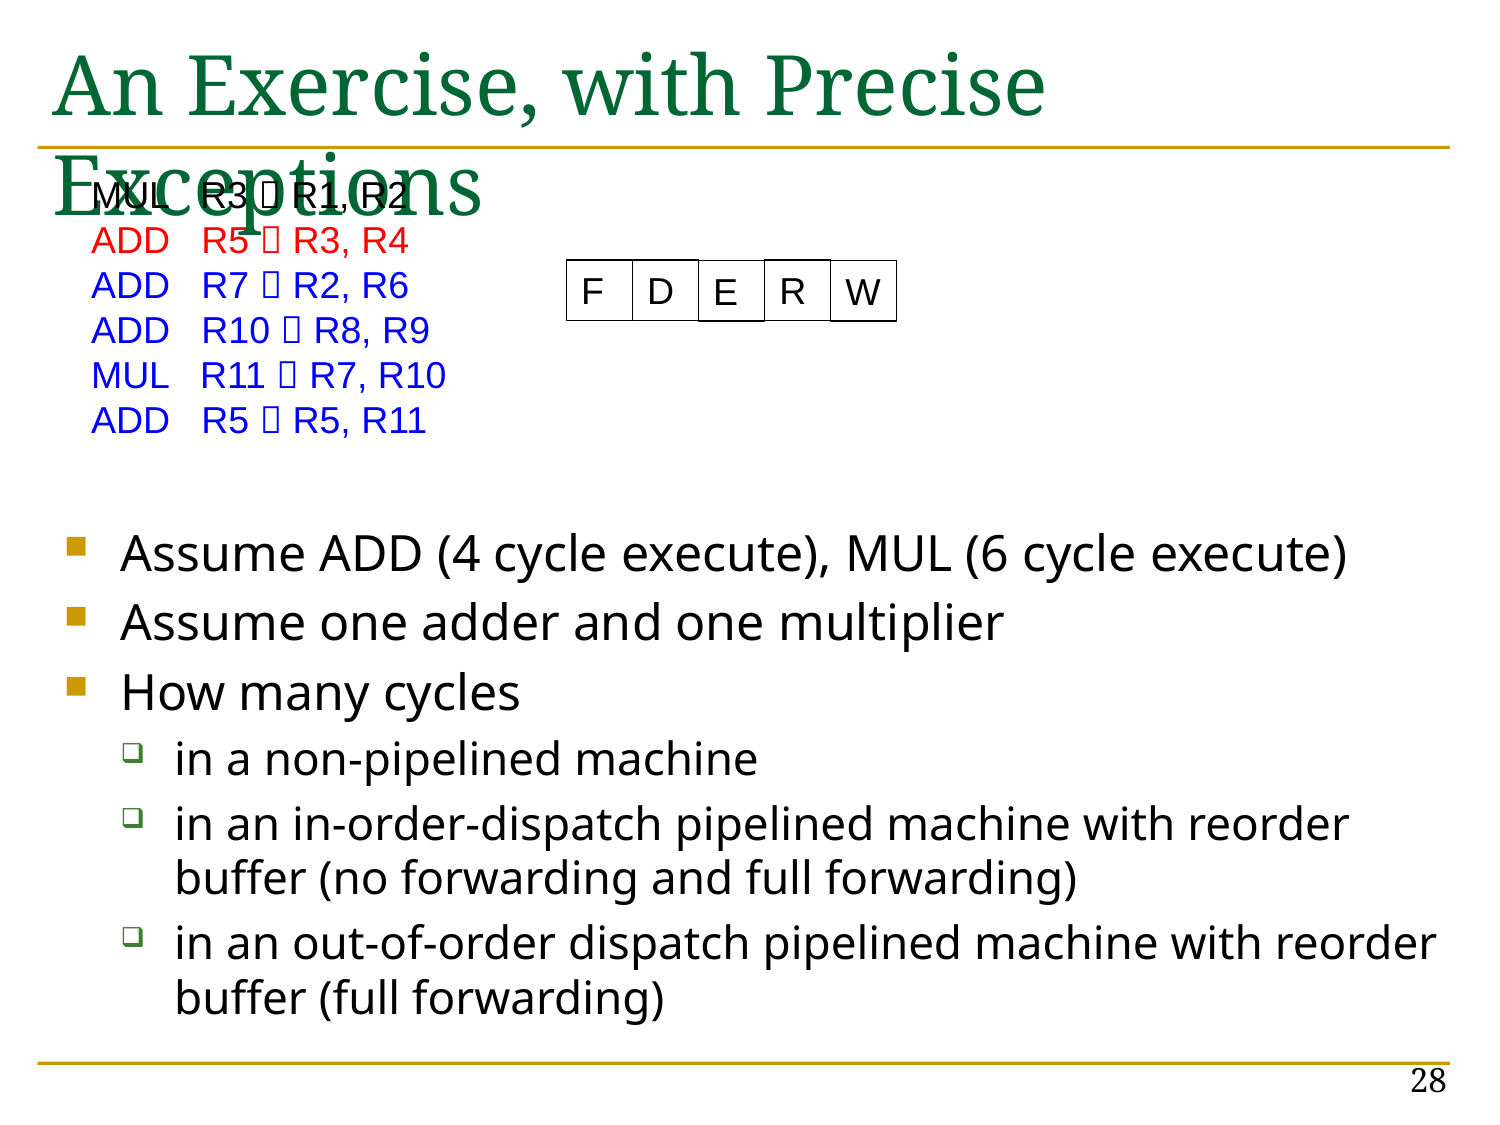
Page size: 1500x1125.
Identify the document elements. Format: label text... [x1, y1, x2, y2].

text_box R [764, 259, 831, 321]
text_box W [830, 260, 897, 322]
text_box MUL R3  R1, R2 ADD R5  R3, R4 ADD R7  R2, R6 ADD R10  R8, R9 MUL R11  R7, R10 ADD R5  R5, R11 [76, 163, 462, 449]
title An Exercise, with Precise Exceptions [37, 24, 1450, 200]
slide_number 28 [1111, 1036, 1462, 1112]
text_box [566, 259, 699, 321]
text_box E [700, 260, 765, 322]
list Assume ADD (4 cycle execute), MUL (6 cycle execute) Assume one adder and one multiplier How many cycles in a non-pipelined machine in an in-order-dispatch pipelined machine with reorder buffer (no forwarding and full forwarding) in an out-of-order dispatch pipelined machine with reorder buffer (full forwarding) [49, 163, 1462, 1016]
